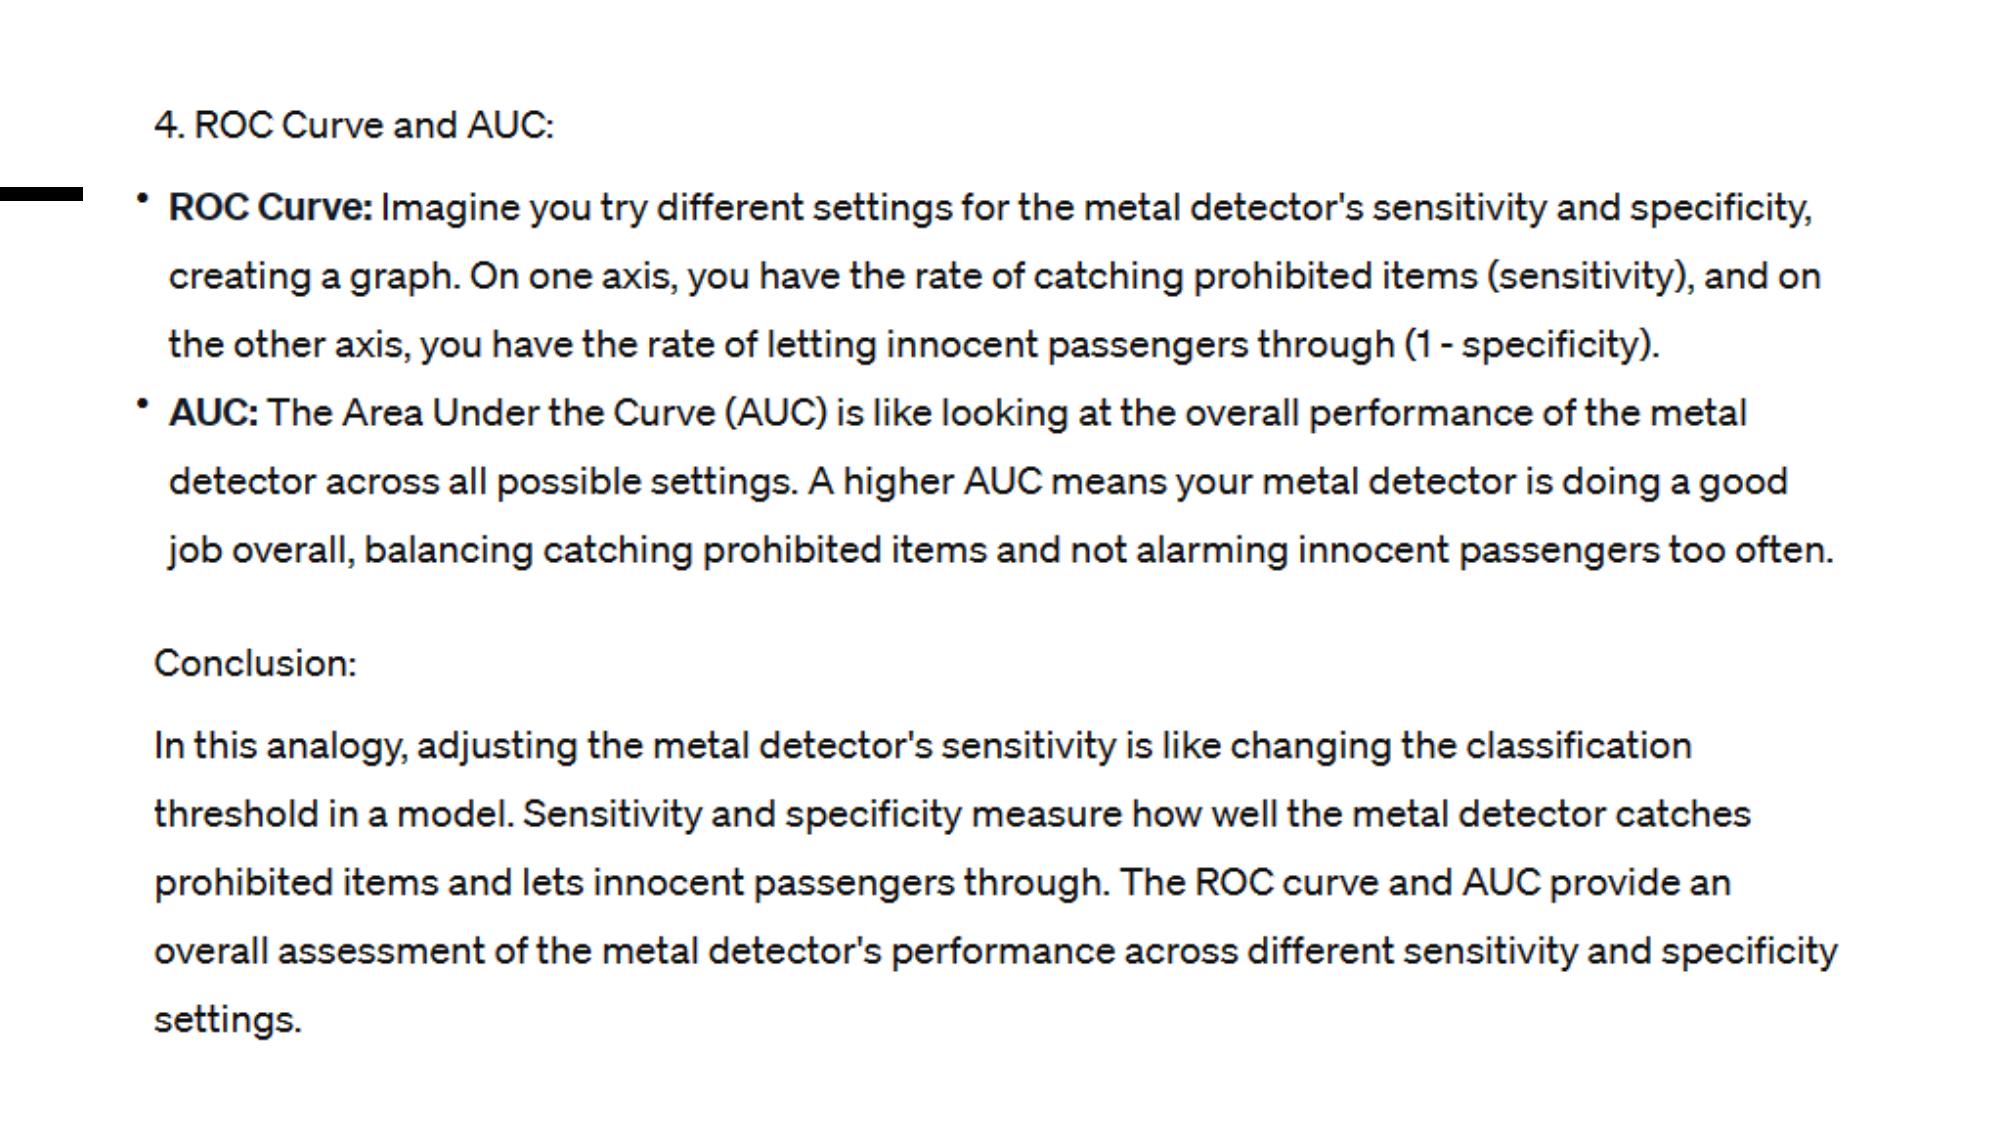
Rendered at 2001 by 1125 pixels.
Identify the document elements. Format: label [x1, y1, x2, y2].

picture [82, 66, 1917, 1059]
